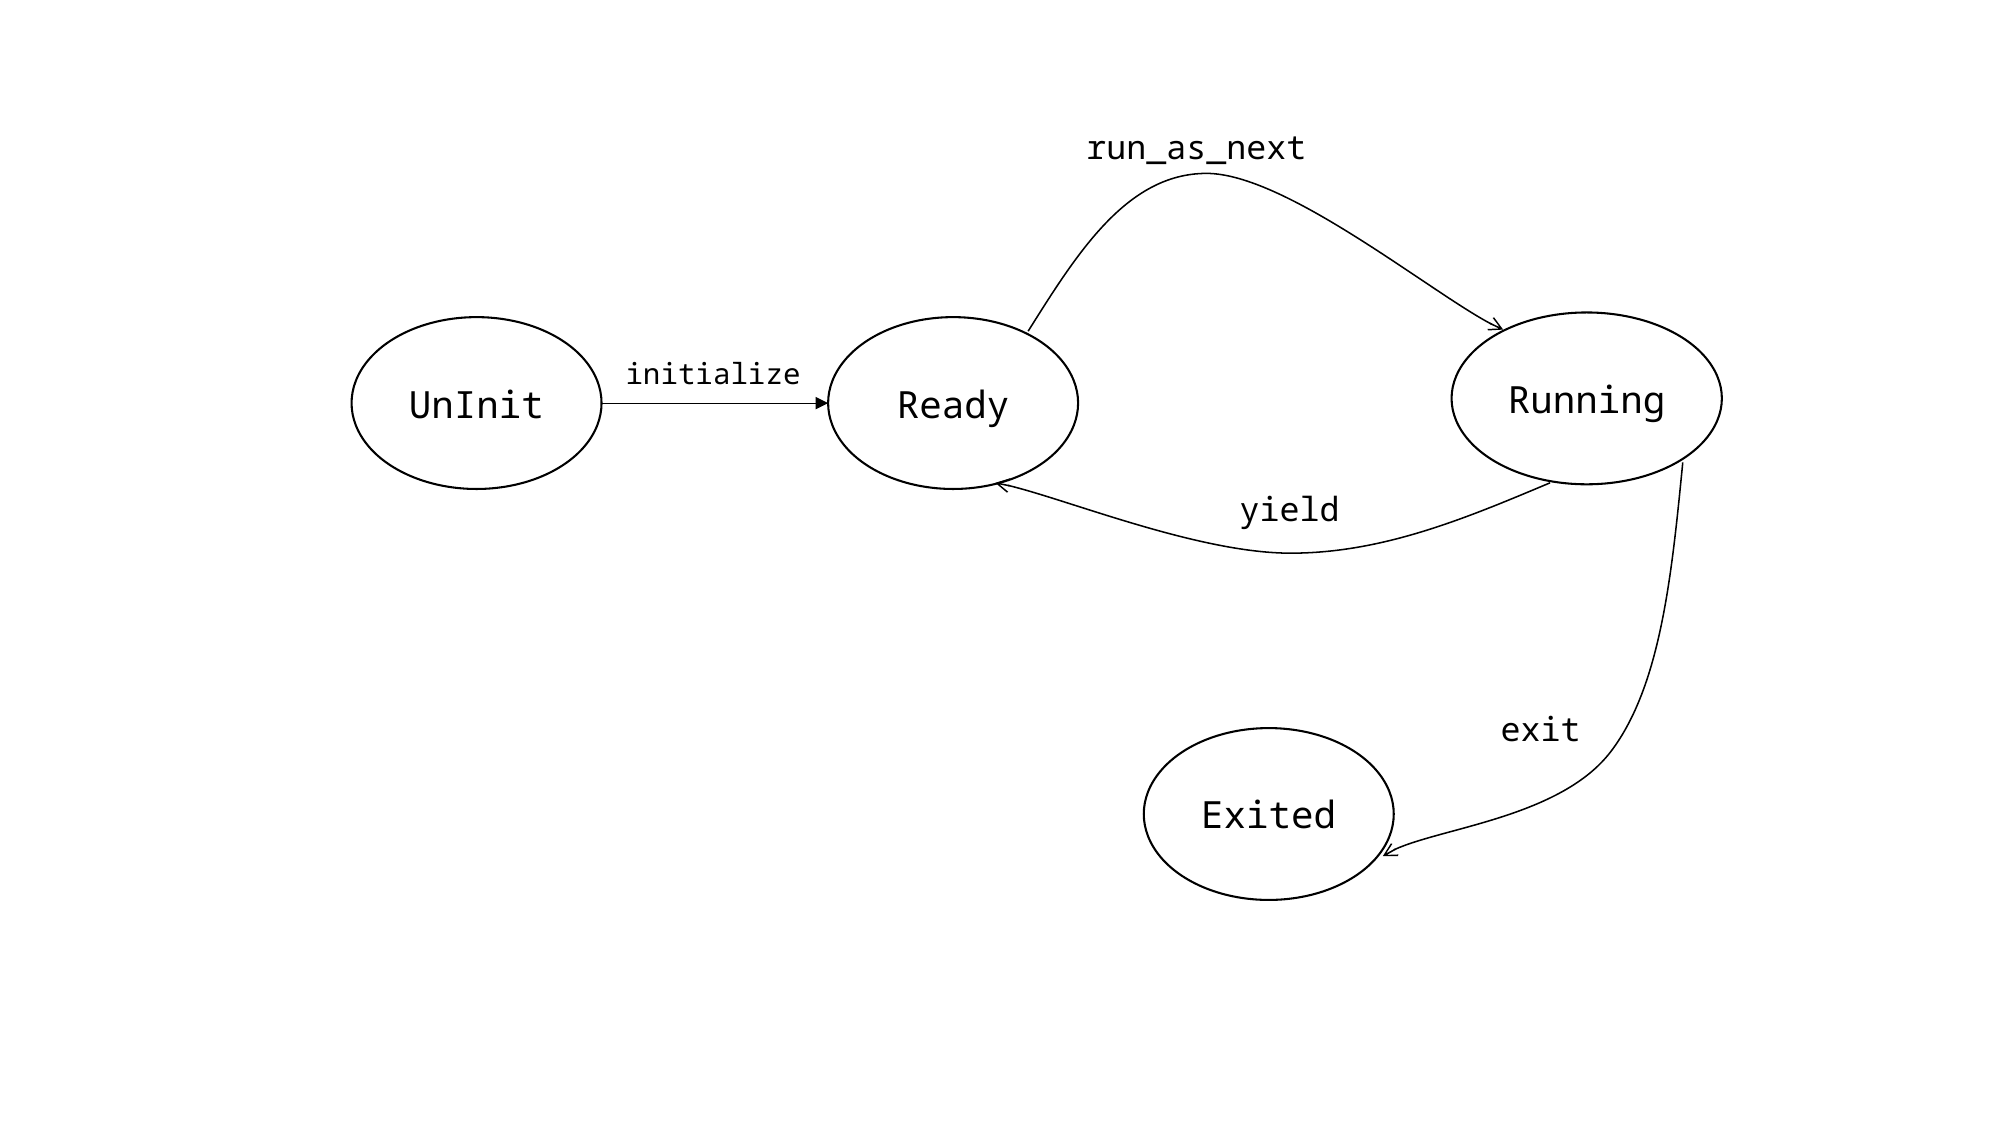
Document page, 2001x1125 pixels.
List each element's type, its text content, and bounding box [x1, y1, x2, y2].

text_box [1382, 722, 1609, 857]
text_box [995, 478, 1408, 554]
text_box Ready [827, 316, 1080, 491]
text_box Exited [1142, 727, 1395, 901]
text_box run_as_next [1071, 118, 1466, 174]
text_box yield [1224, 481, 1619, 536]
text_box [1028, 174, 1504, 332]
text_box exit [1485, 700, 1880, 755]
text_box initialize [610, 347, 819, 398]
text_box Running [1450, 311, 1723, 483]
text_box UnInit [350, 316, 603, 491]
text_box [1501, 462, 1683, 700]
